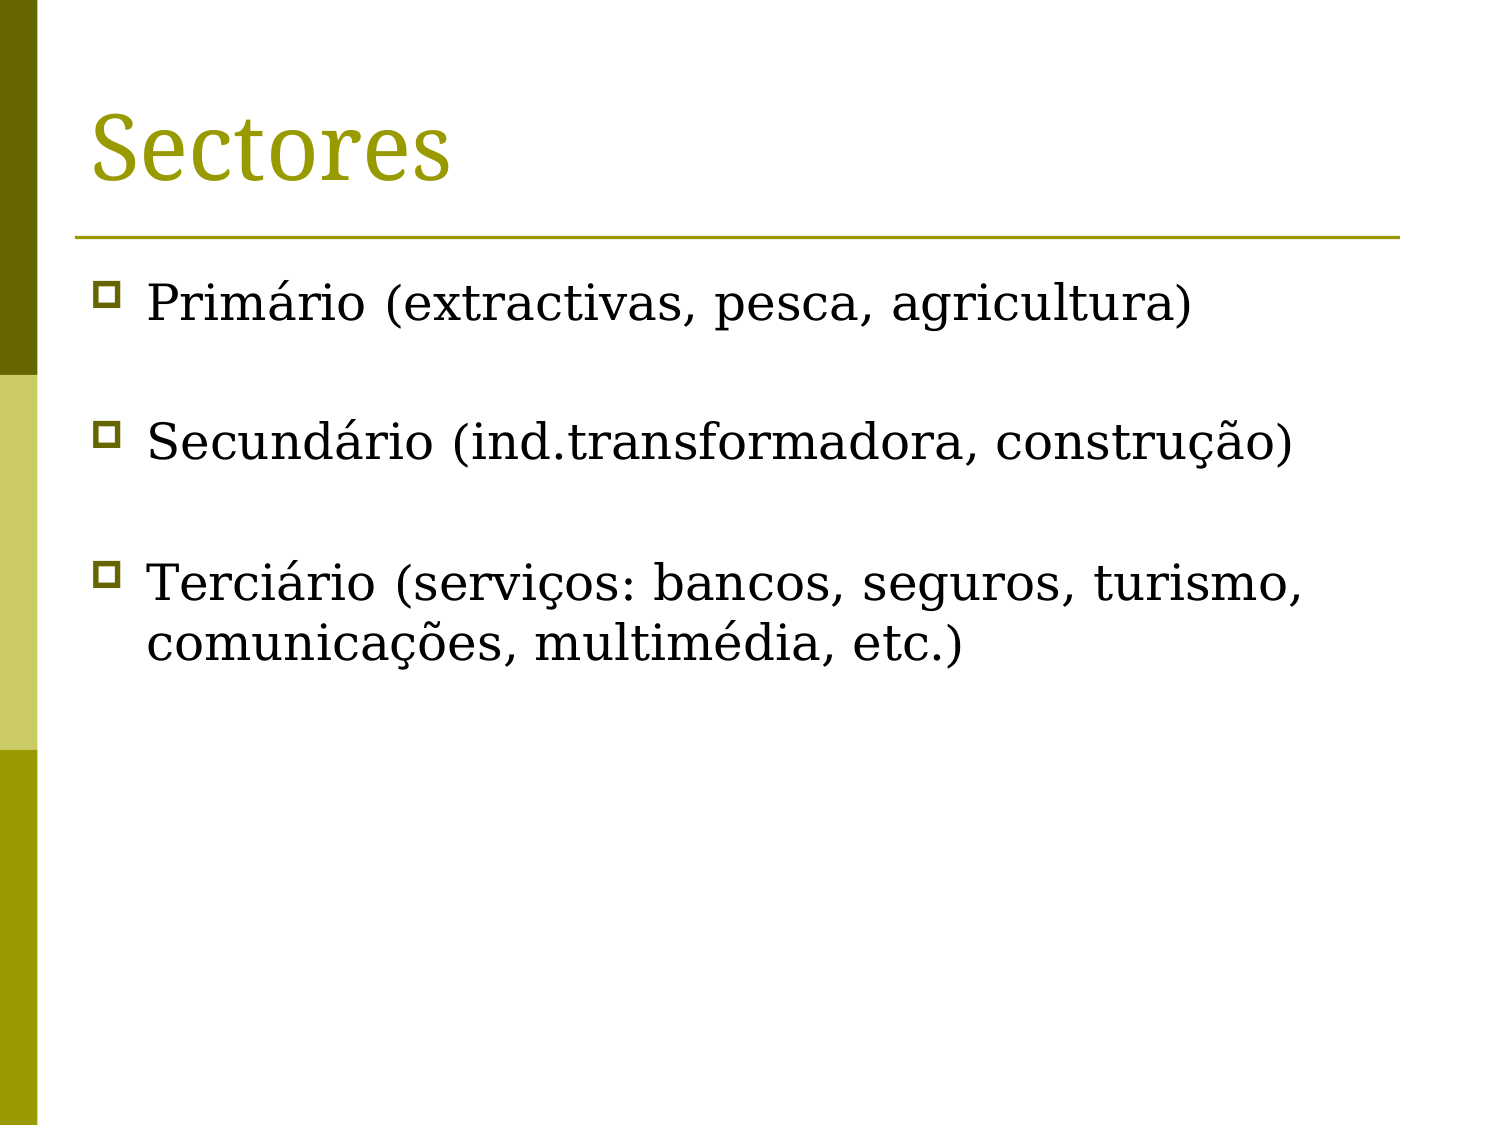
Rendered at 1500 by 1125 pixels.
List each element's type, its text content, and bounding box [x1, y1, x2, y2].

list Primário (extractivas, pesca, agricultura) Secundário (ind.transformadora, construção) Terciário (serviços: bancos, seguros, turismo, comunicações, multimédia, etc.) [75, 262, 1425, 1006]
title Sectores [75, 19, 1425, 207]
